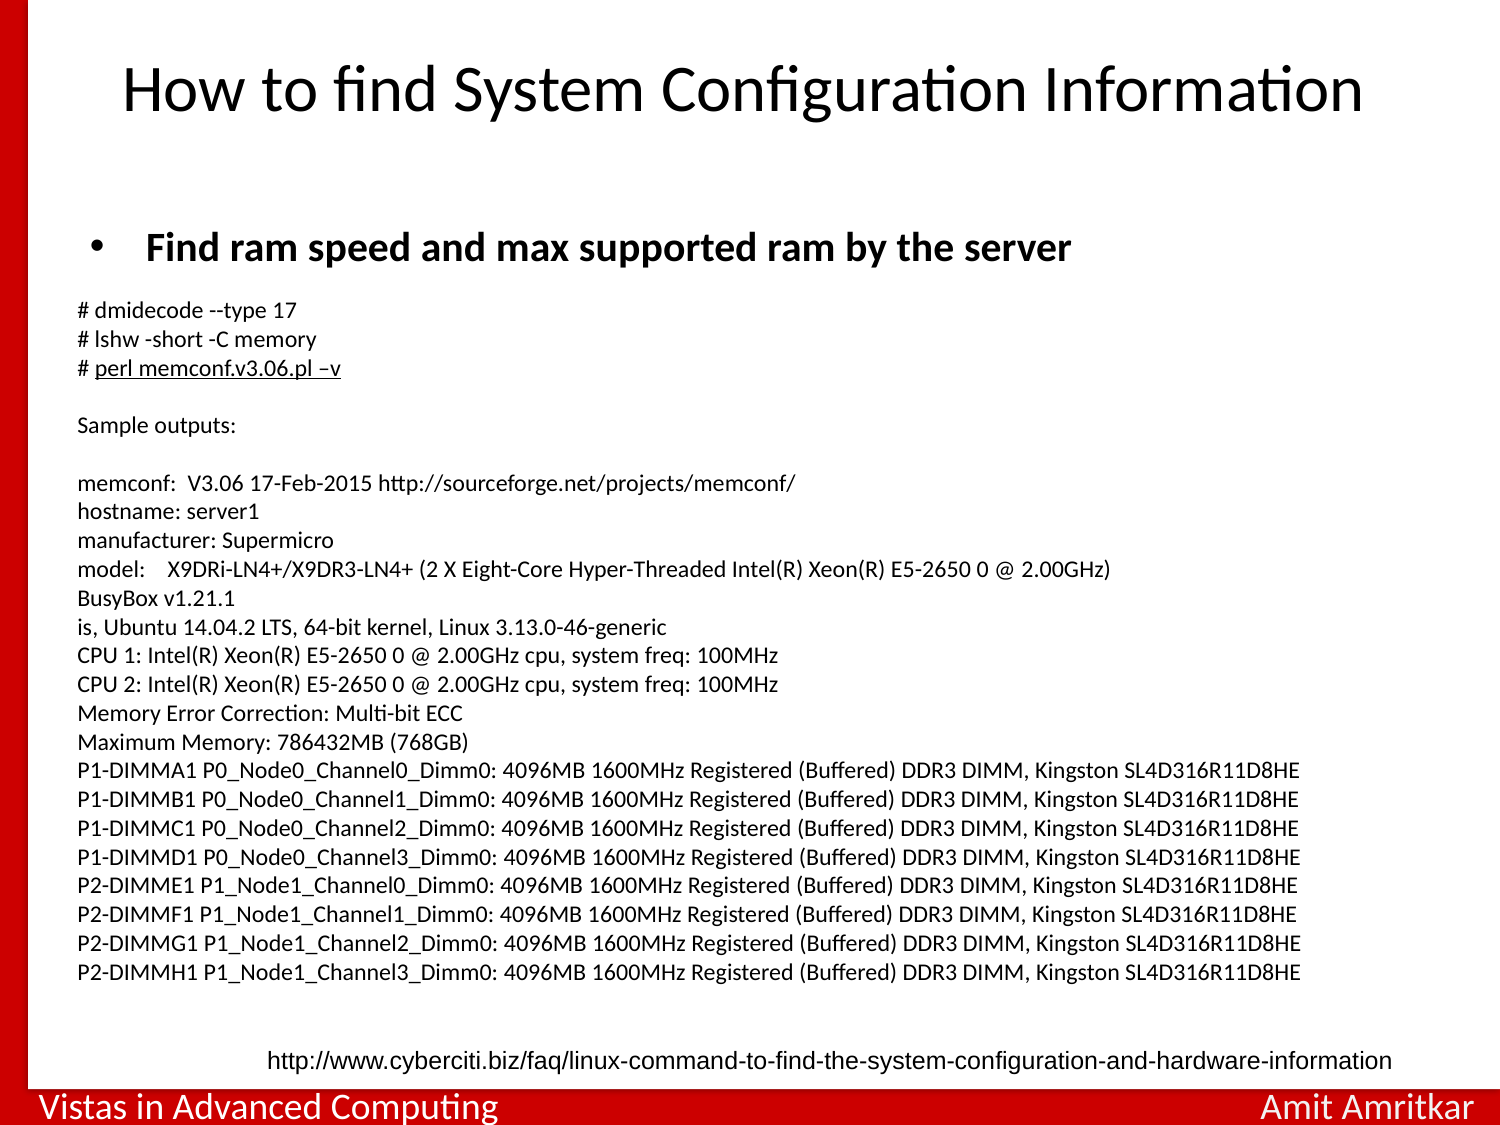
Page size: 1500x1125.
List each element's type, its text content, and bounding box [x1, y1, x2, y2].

list Find ram speed and max supported ram by the server [75, 212, 1425, 287]
text_box http://www.cyberciti.biz/faq/linux-command-to-find-the-system-configuration-and-hardware-information [237, 1037, 1425, 1083]
text_box # dmidecode --type 17 # lshw -short -C memory # perl memconf.v3.06.pl –v Sample outputs: memconf: V3.06 17-Feb-2015 http://sourceforge.net/projects/memconf/ hostname: server1 manufacturer: Supermicro model: X9DRi-LN4+/X9DR3-LN4+ (2 X Eight-Core Hyper-Threaded Intel(R) Xeon(R) E5-2650 0 @ 2.00GHz) BusyBox v1.21.1 is, Ubuntu 14.04.2 LTS, 64-bit kernel, Linux 3.13.0-46-generic CPU 1: Intel(R) Xeon(R) E5-2650 0 @ 2.00GHz cpu, system freq: 100MHz CPU 2: Intel(R) Xeon(R) E5-2650 0 @ 2.00GHz cpu, system freq: 100MHz Memory Error Correction: Multi-bit ECC Maximum Memory: 786432MB (768GB) P1-DIMMA1 P0_Node0_Channel0_Dimm0: 4096MB 1600MHz Registered (Buffered) DDR3 DIMM, Kingston SL4D316R11D8HE P1-DIMMB1 P0_Node0_Channel1_Dimm0: 4096MB 1600MHz Registered (Buffered) DDR3 DIMM, Kingston SL4D316R11D8HE P1-DIMMC1 P0_Node0_Channel2_Dimm0: 4096MB 1600MHz Registered (Buffered) DDR3 DIMM, Kingston SL4D316R11D8HE P1-DIMMD1 P0_Node0_Channel3_Dimm0: 4096MB 1600MHz Registered (Buffered) DDR3 DIMM, Kingston SL4D316R11D8HE P2-DIMME1 P1_Node1_Channel0_Dimm0: 4096MB 1600MHz Registered (Buffered) DDR3 DIMM, Kingston SL4D316R11D8HE P2-DIMMF1 P1_Node1_Channel1_Dimm0: 4096MB 1600MHz Registered (Buffered) DDR3 DIMM, Kingston SL4D316R11D8HE P2-DIMMG1 P1_Node1_Channel2_Dimm0: 4096MB 1600MHz Registered (Buffered) DDR3 DIMM, Kingston SL4D316R11D8HE P2-DIMMH1 P1_Node1_Channel3_Dimm0: 4096MB 1600MHz Registered (Buffered) DDR3 DIMM, Kingston SL4D316R11D8HE [62, 287, 1500, 993]
title How to find System Configuration Information [37, 37, 1450, 225]
